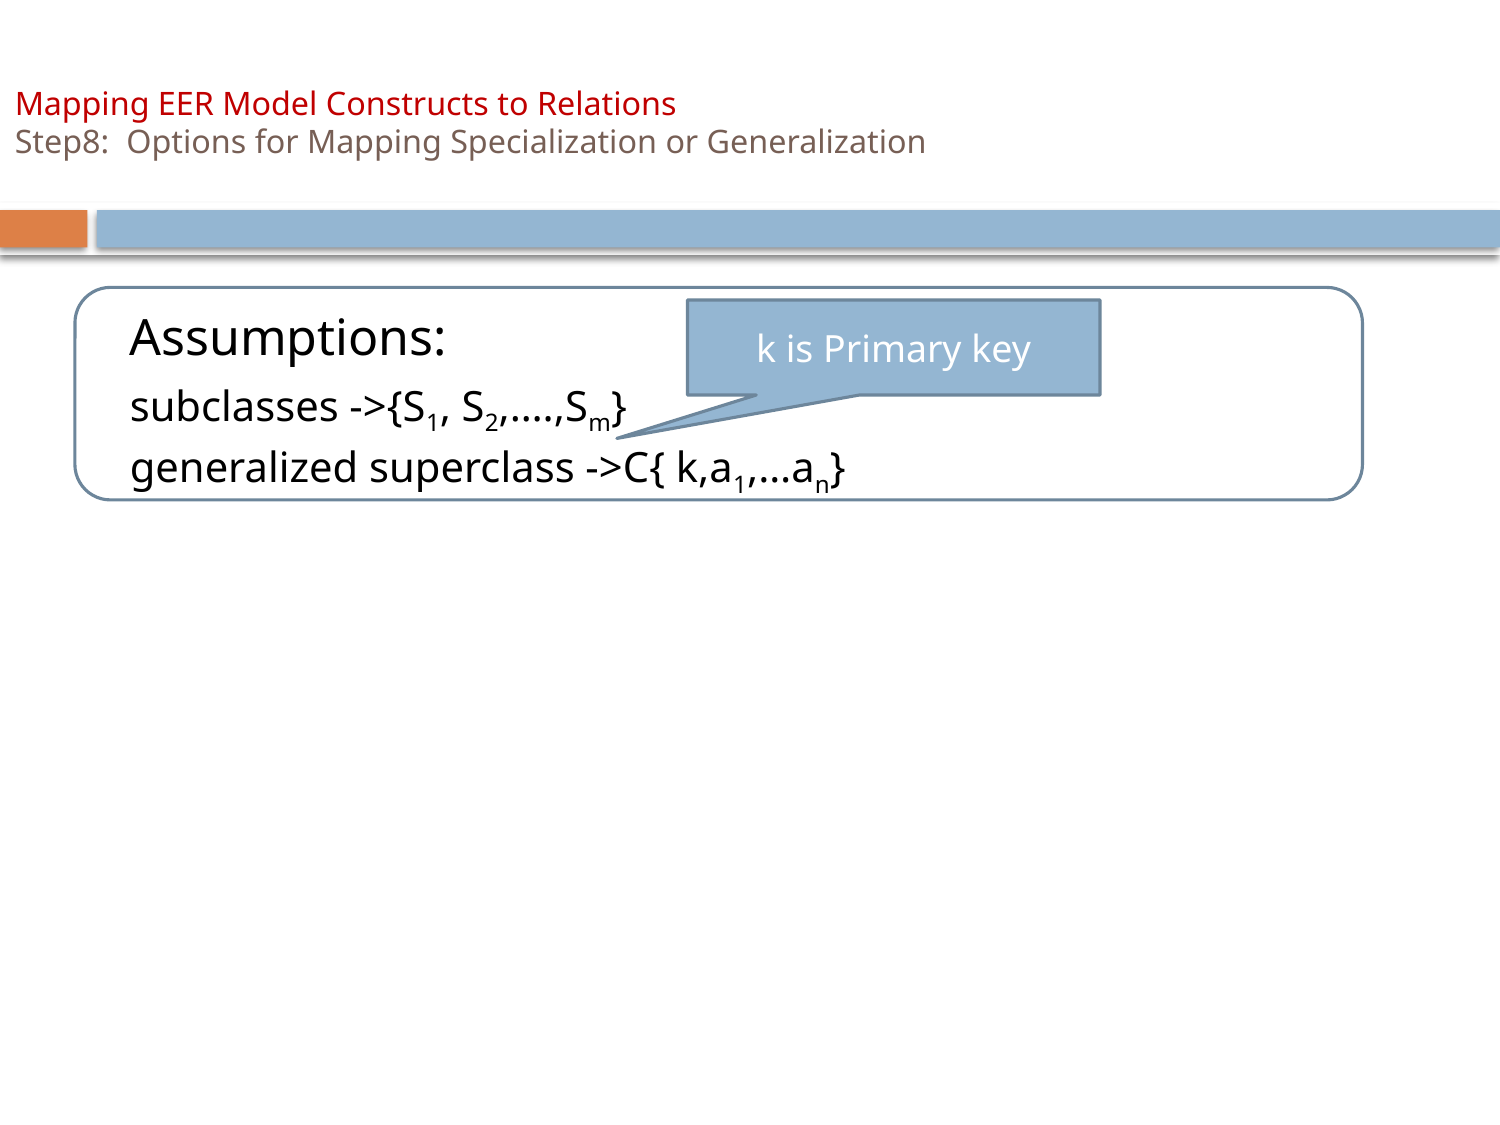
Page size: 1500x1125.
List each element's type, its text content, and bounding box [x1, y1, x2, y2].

text_box [73, 285, 1365, 502]
title Mapping EER Model Constructs to Relations Step8: Options for Mapping Specialization or Generalization [0, 75, 1500, 214]
list Assumptions: subclasses ->{S1, S2,….,Sm} generalized superclass ->C{ k,a1,…an} [62, 275, 1463, 1094]
